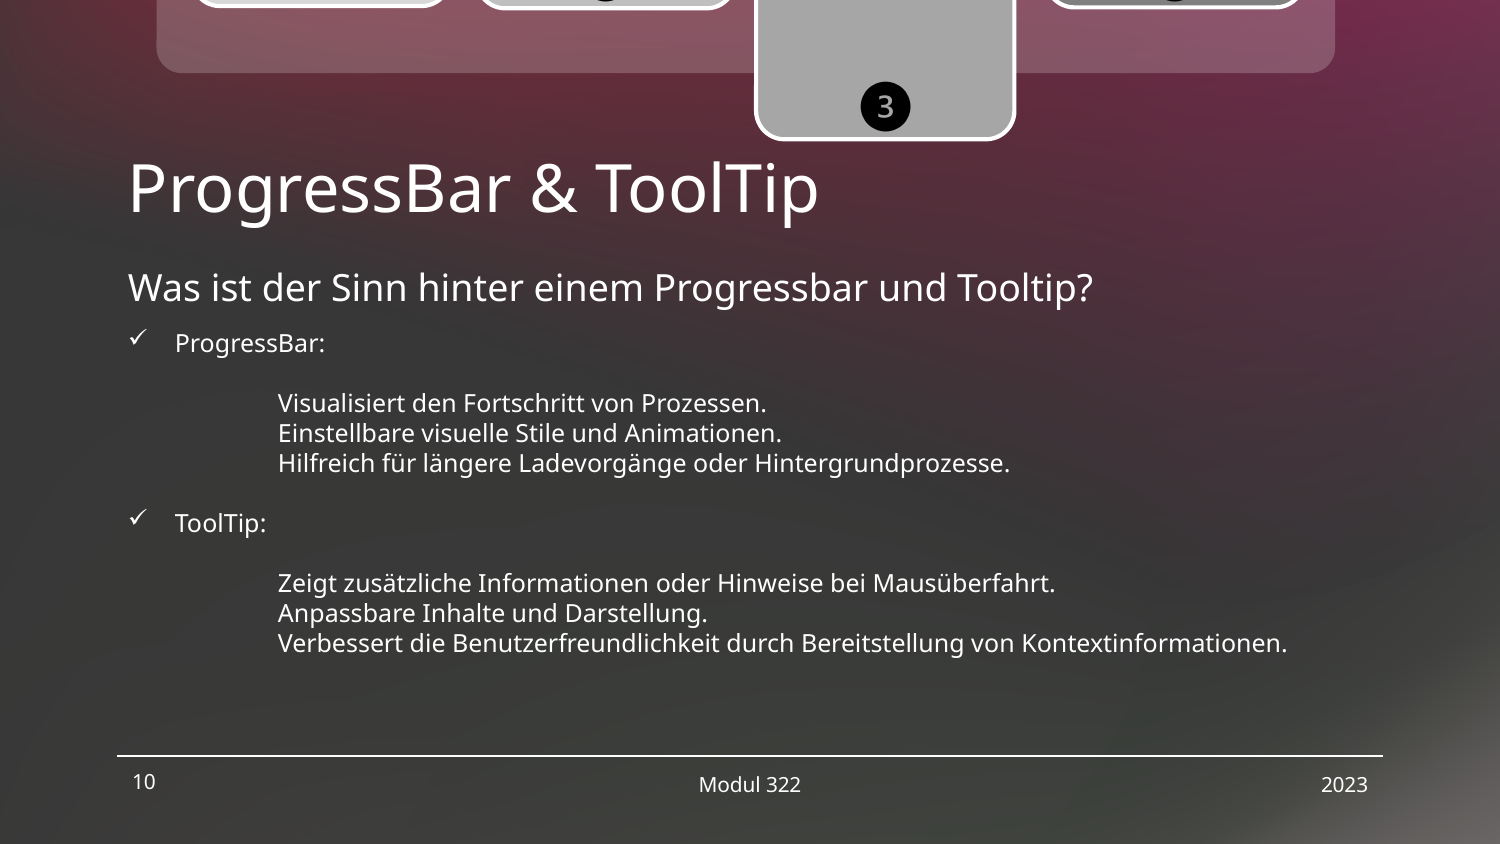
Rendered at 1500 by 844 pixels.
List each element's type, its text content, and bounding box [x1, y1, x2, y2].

subtitle 2023 [1202, 758, 1383, 809]
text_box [112, 239, 1442, 665]
subtitle Modul 322 [546, 758, 954, 809]
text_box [1045, 0, 1305, 9]
picture [0, 0, 1500, 844]
text_box [156, 0, 750, 74]
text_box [755, 0, 1015, 140]
title ProgressBar & ToolTip [112, 130, 1379, 225]
slide_number 10 [116, 757, 192, 808]
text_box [191, 0, 451, 7]
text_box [476, 0, 736, 9]
text_box [1019, 0, 1336, 74]
